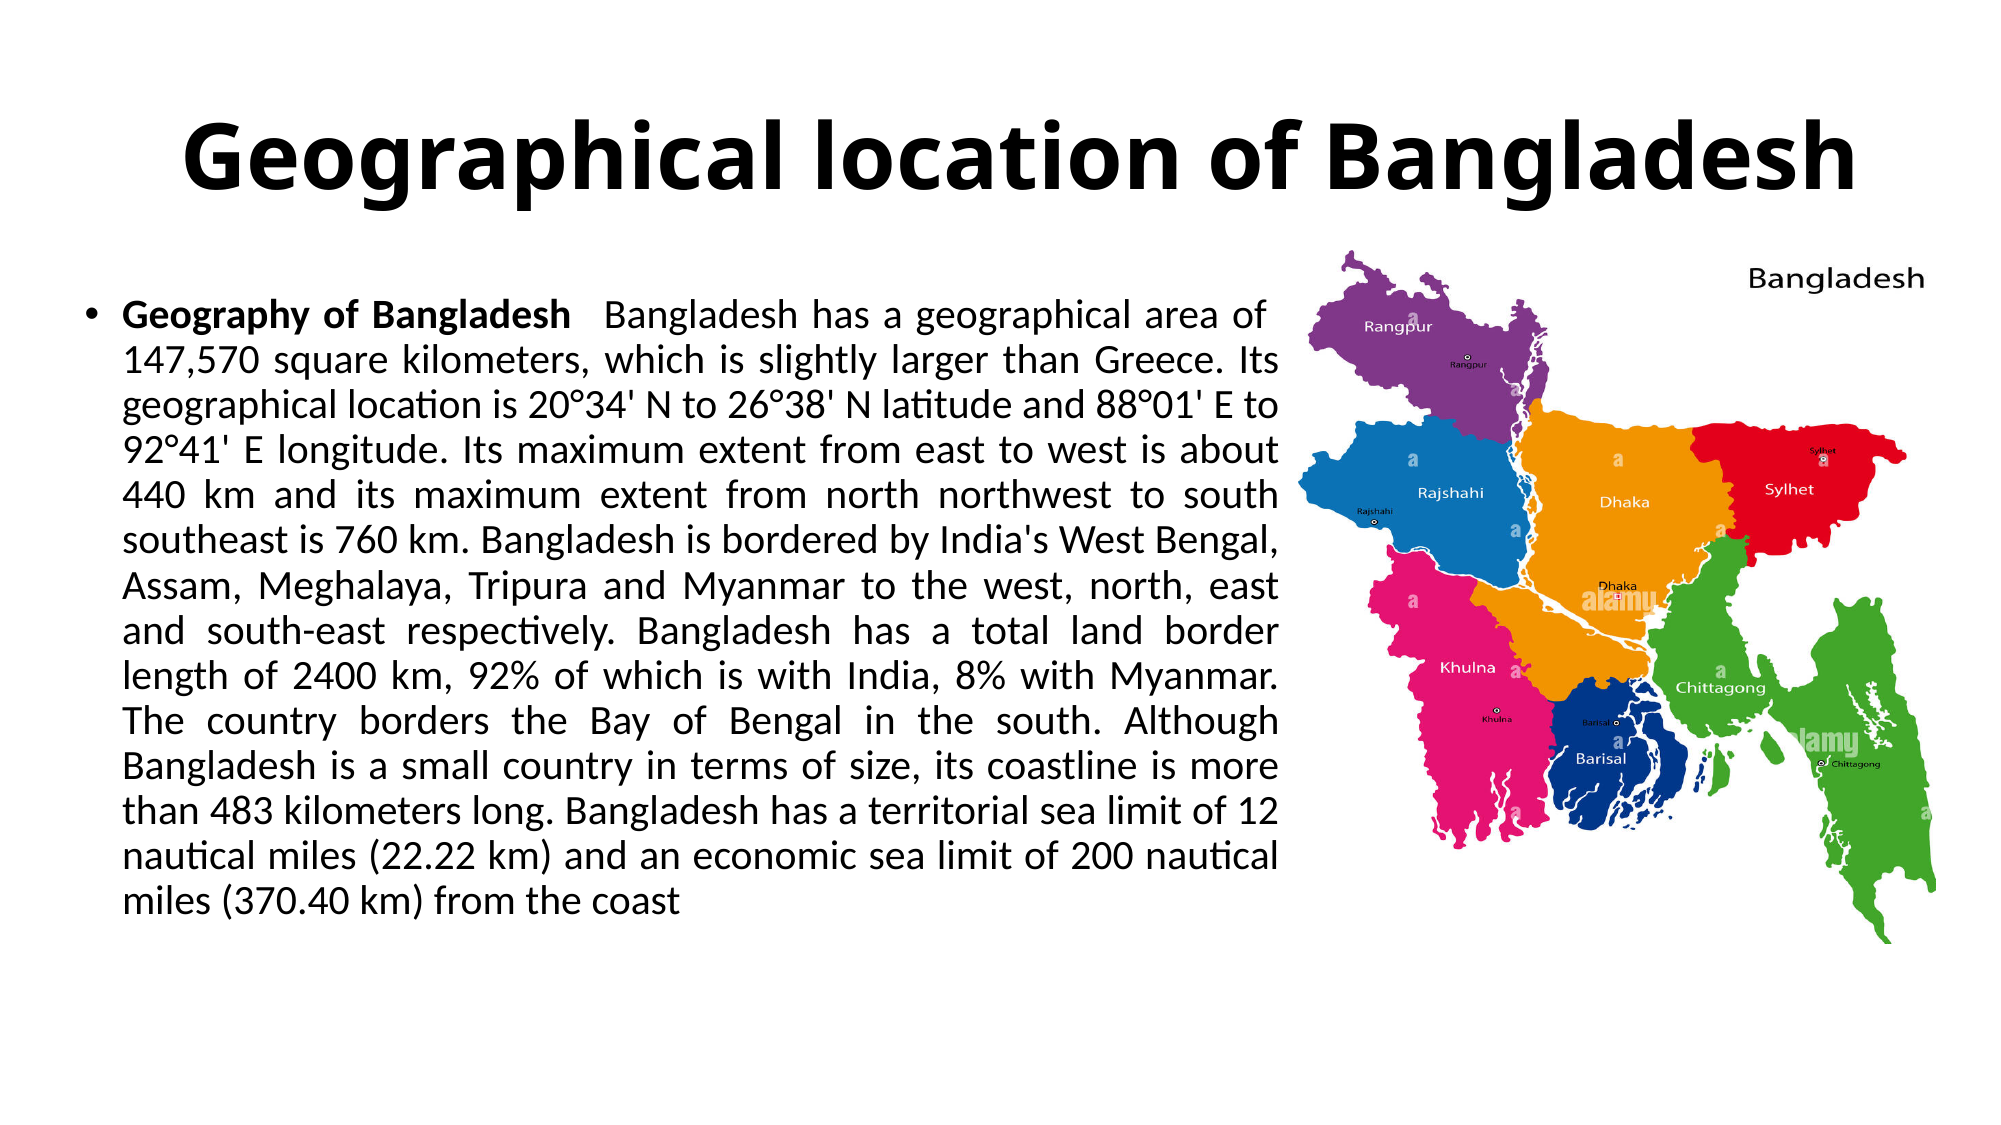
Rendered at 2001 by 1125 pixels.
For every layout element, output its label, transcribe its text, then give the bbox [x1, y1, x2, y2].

title Geographical location of Bangladesh [165, 51, 1891, 269]
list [1295, 238, 1936, 944]
list Geography of Bangladesh Bangladesh has a geographical area of ​​147,570 square kilometers, which is slightly larger than Greece. Its geographical location is 20°34' N to 26°38' N latitude and 88°01' E to 92°41' E longitude. Its maximum extent from east to west is about 440 km and its maximum extent from north northwest to south southeast is 760 km. Bangladesh is bordered by India's West Bengal, Assam, Meghalaya, Tripura and Myanmar to the west, north, east and south-east respectively. Bangladesh has a total land border length of 2400 km, 92% of which is with India, 8% with Myanmar. The country borders the Bay of Bengal in the south. Although Bangladesh is a small country in terms of size, its coastline is more than 483 kilometers long. Bangladesh has a territorial sea limit of 12 nautical miles (22.22 km) and an economic sea limit of 200 nautical miles (370.40 km) from the coast [69, 285, 1296, 1105]
